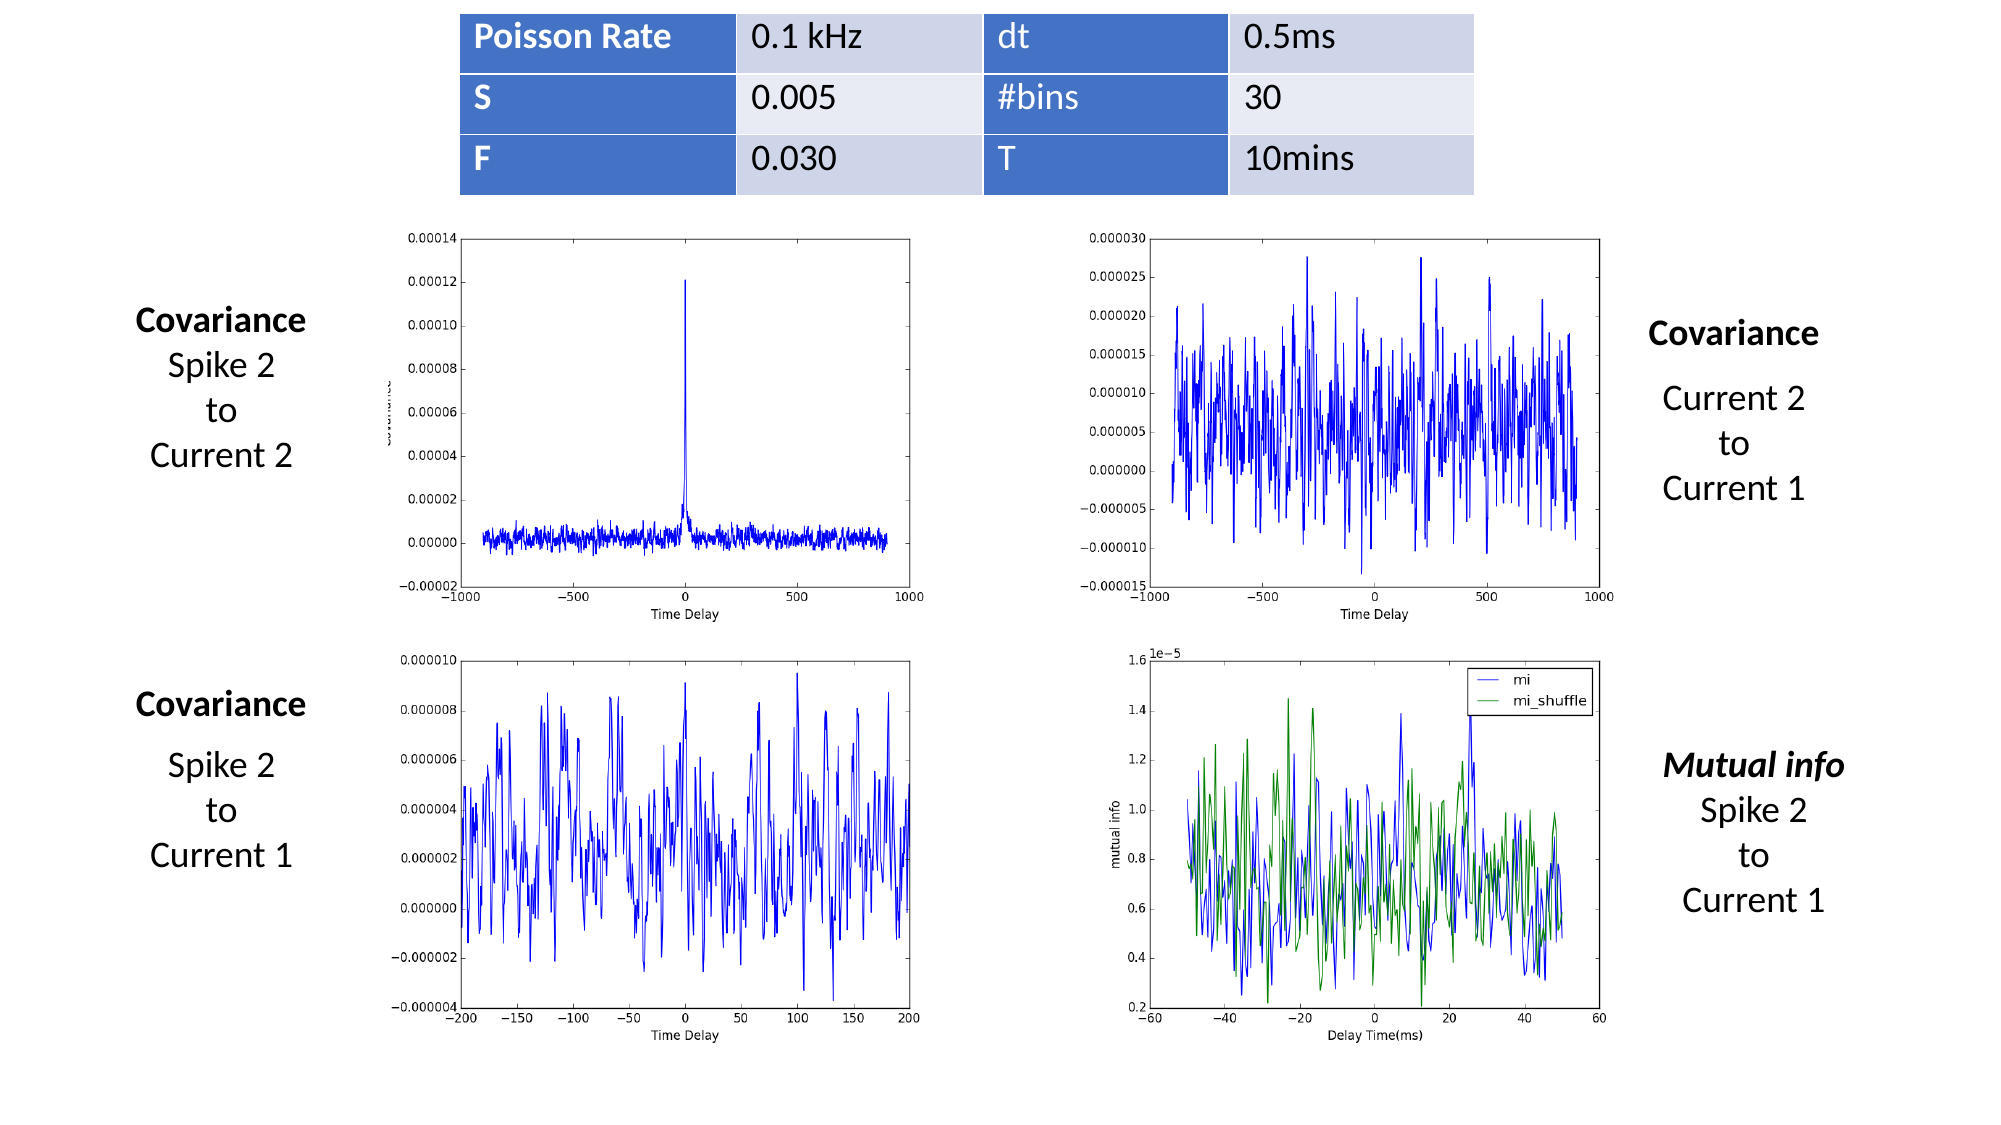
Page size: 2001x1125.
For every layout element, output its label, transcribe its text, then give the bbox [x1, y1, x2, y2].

table_header 0.1 kHz [737, 14, 982, 73]
text_box Covariance [1657, 301, 1835, 361]
table_header Poisson Rate [460, 14, 736, 73]
text_box Current 2 to Current 1 [1657, 365, 1821, 516]
table_cell S [460, 75, 736, 134]
table_cell 30 [1230, 75, 1474, 134]
text_box Spike 2 to Current 1 [135, 732, 309, 883]
table_cell 0.005 [737, 75, 982, 134]
text_box Covariance [121, 672, 323, 732]
table_header 0.5ms [1230, 14, 1474, 73]
table_cell 10mins [1230, 135, 1474, 195]
picture [388, 195, 968, 1051]
picture [1077, 195, 1657, 1051]
table_cell 0.030 [737, 135, 982, 195]
text_box Mutual info Spike 2 to Current 1 [1657, 732, 1861, 928]
table_cell F [460, 135, 736, 195]
table_header dt [984, 14, 1228, 73]
text_box Spike 2 to Current 2 [135, 348, 309, 483]
table_cell T [984, 135, 1228, 195]
text_box Covariance [121, 287, 323, 348]
table_cell #bins [984, 75, 1228, 134]
